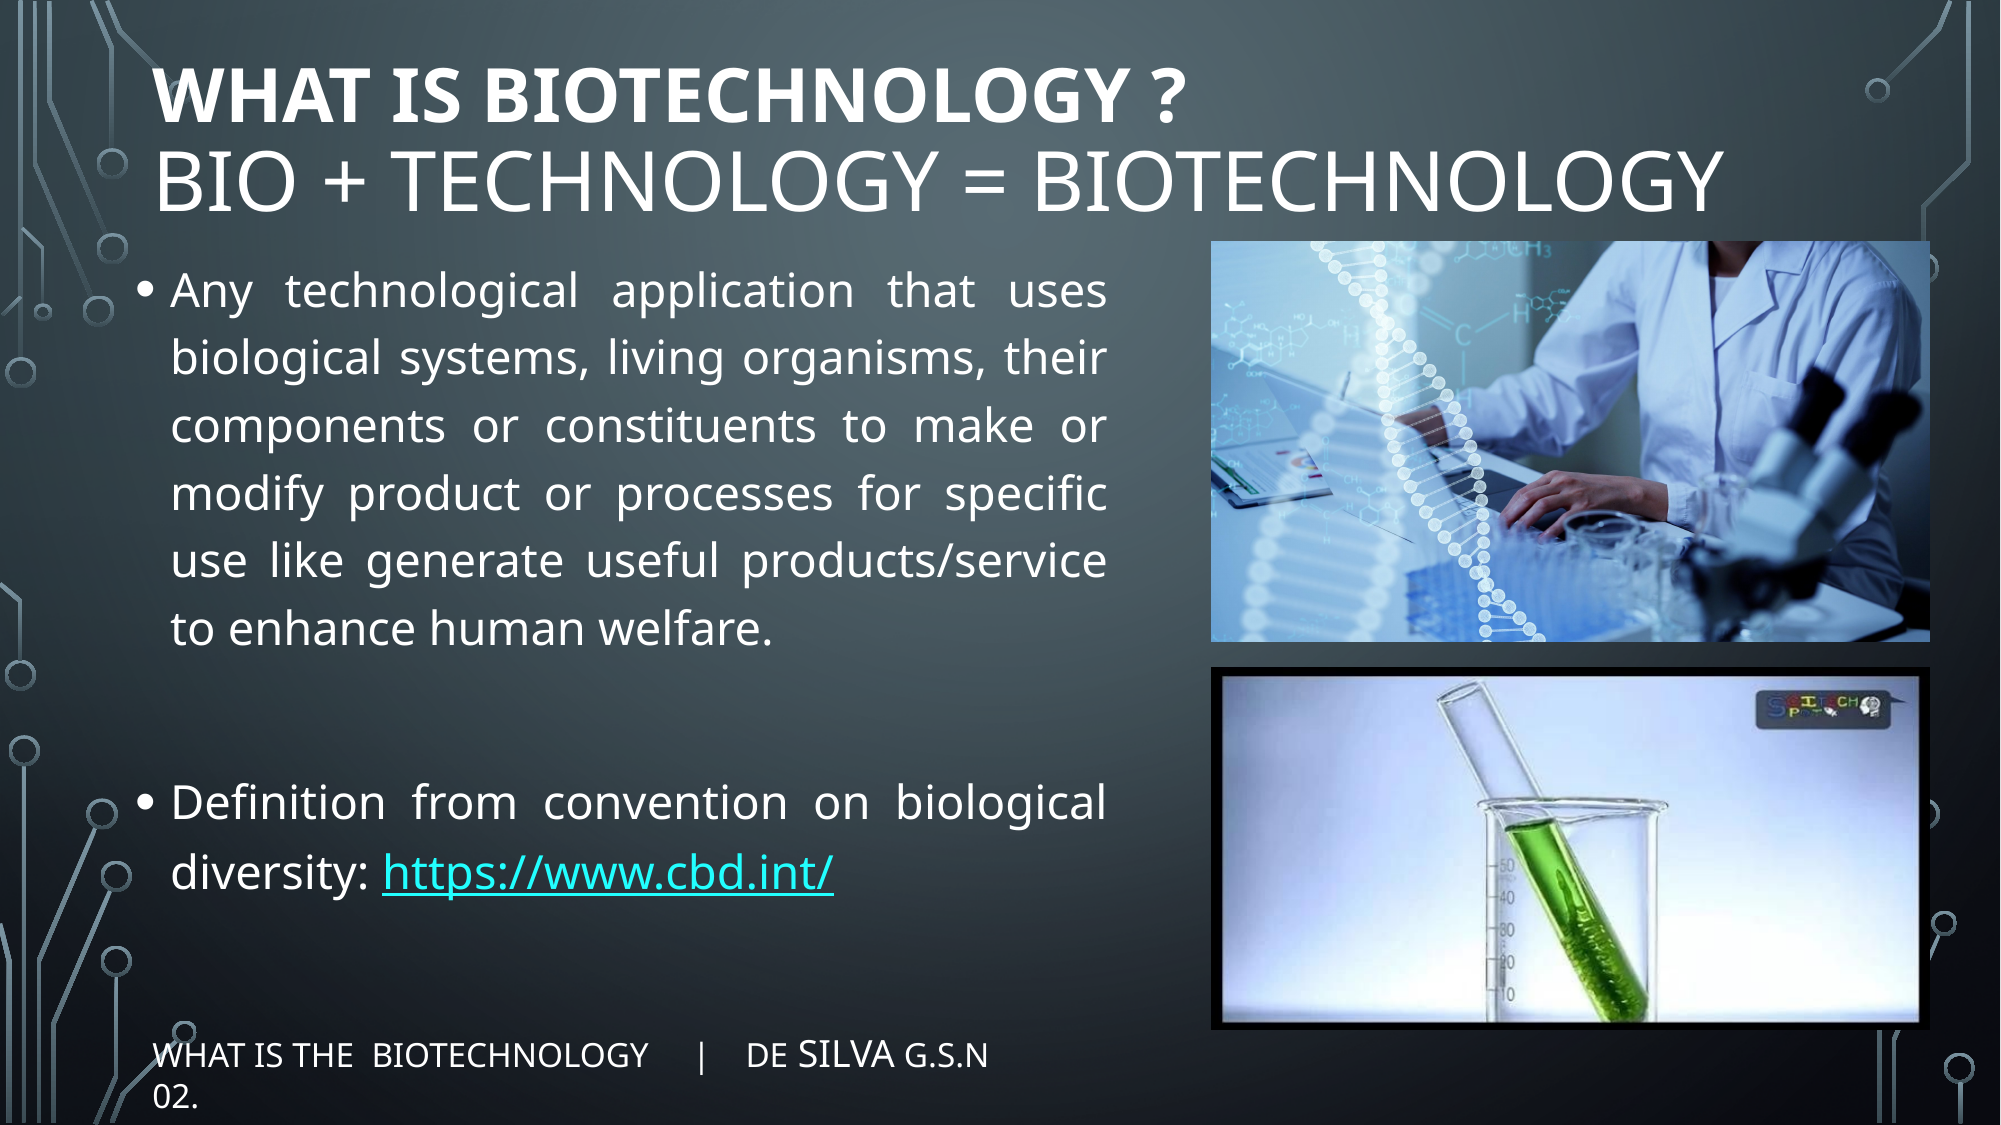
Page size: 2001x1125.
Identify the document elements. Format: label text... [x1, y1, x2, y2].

title WHAT IS BIOTECHNOLOGY ? Bio + Technology = Biotechnology [137, 22, 1763, 265]
footer What is the Biotechnology | De Silva G.S.N 02. [137, 1042, 1863, 1103]
picture [1211, 667, 1930, 1030]
list Any technological application that uses biological systems, living organisms, their components or constituents to make or modify product or processes for specific use like generate useful products/service to enhance human welfare. Definition from convention on biological diversity: https://www.cbd.int/ [120, 241, 1124, 921]
picture [1211, 241, 1930, 642]
